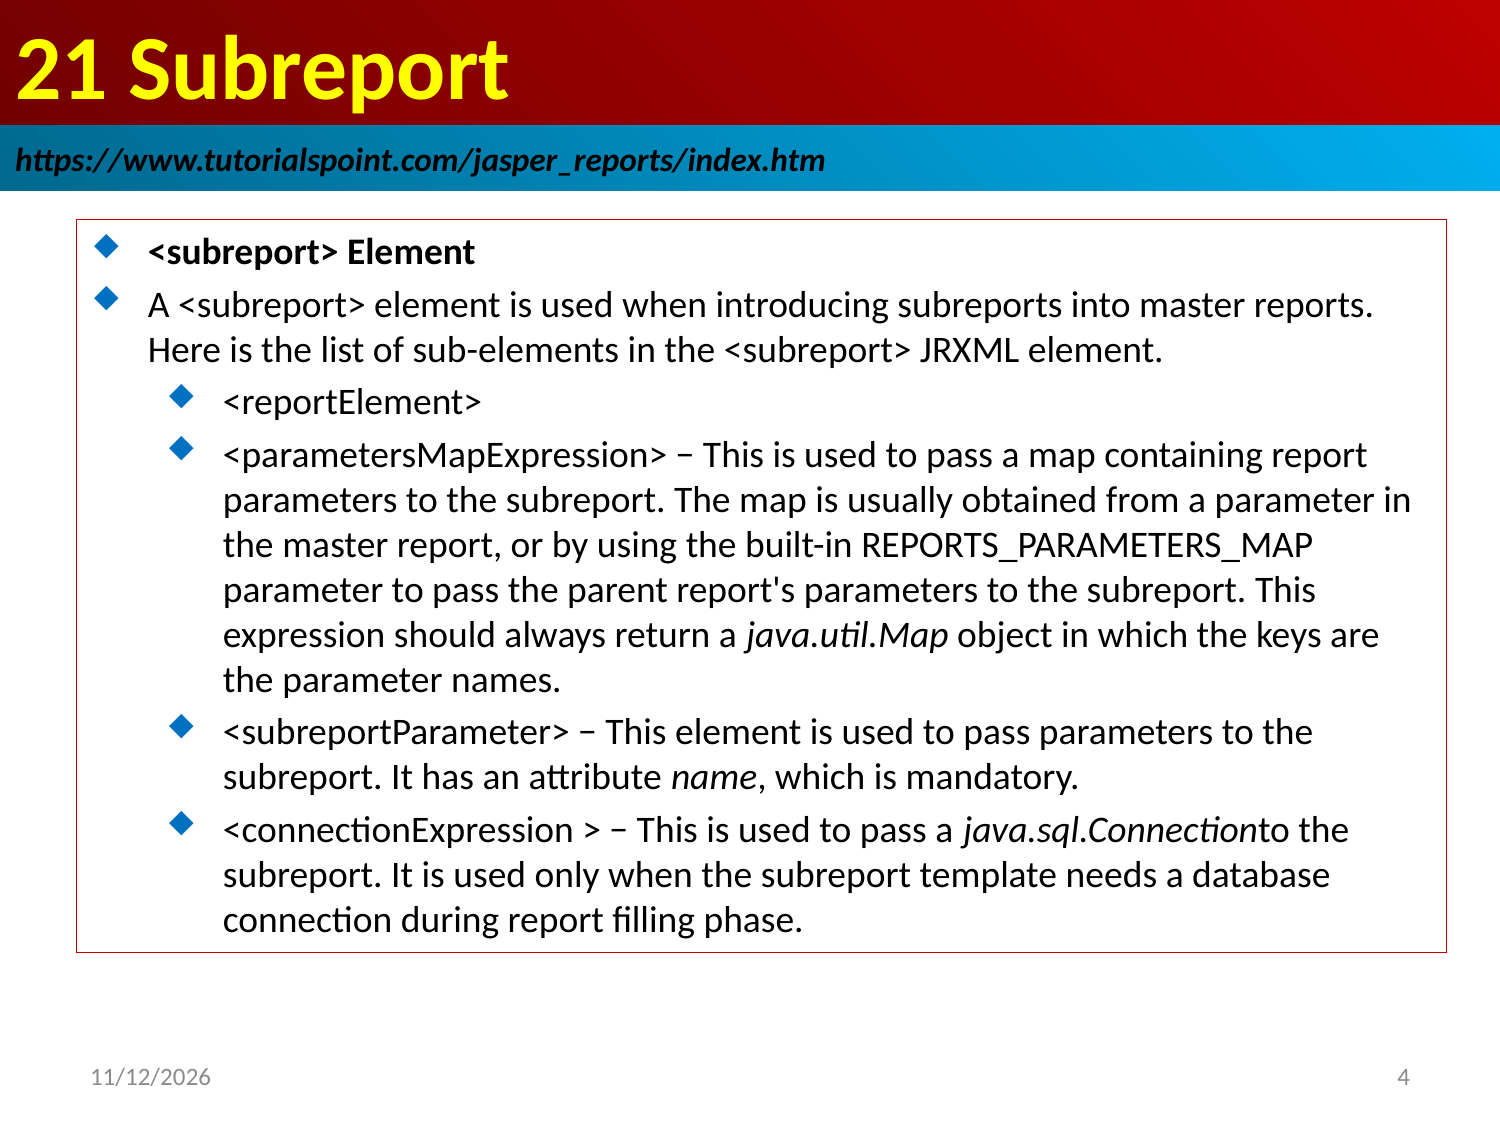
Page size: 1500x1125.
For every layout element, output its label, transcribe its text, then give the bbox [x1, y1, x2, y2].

text_box https://www.tutorialspoint.com/jasper_reports/index.htm [0, 125, 1500, 191]
slide_number 4 [1074, 1042, 1425, 1109]
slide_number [75, 1042, 425, 1109]
subtitle <subreport> Element A <subreport> element is used when introducing subreports into master reports. Here is the list of sub-elements in the <subreport> JRXML element. <reportElement> <parametersMapExpression> − This is used to pass a map containing report parameters to the subreport. The map is usually obtained from a parameter in the master report, or by using the built-in REPORTS_PARAMETERS_MAP parameter to pass the parent report's parameters to the subreport. This expression should always return a java.util.Map object in which the keys are the parameter names. <subreportParameter> − This element is used to pass parameters to the subreport. It has an attribute name, which is mandatory. <connectionExpression > − This is used to pass a java.sql.Connectionto the subreport. It is used only when the subreport template needs a database connection during report filling phase. [76, 219, 1447, 953]
title 21 Subreport [0, 0, 1500, 125]
